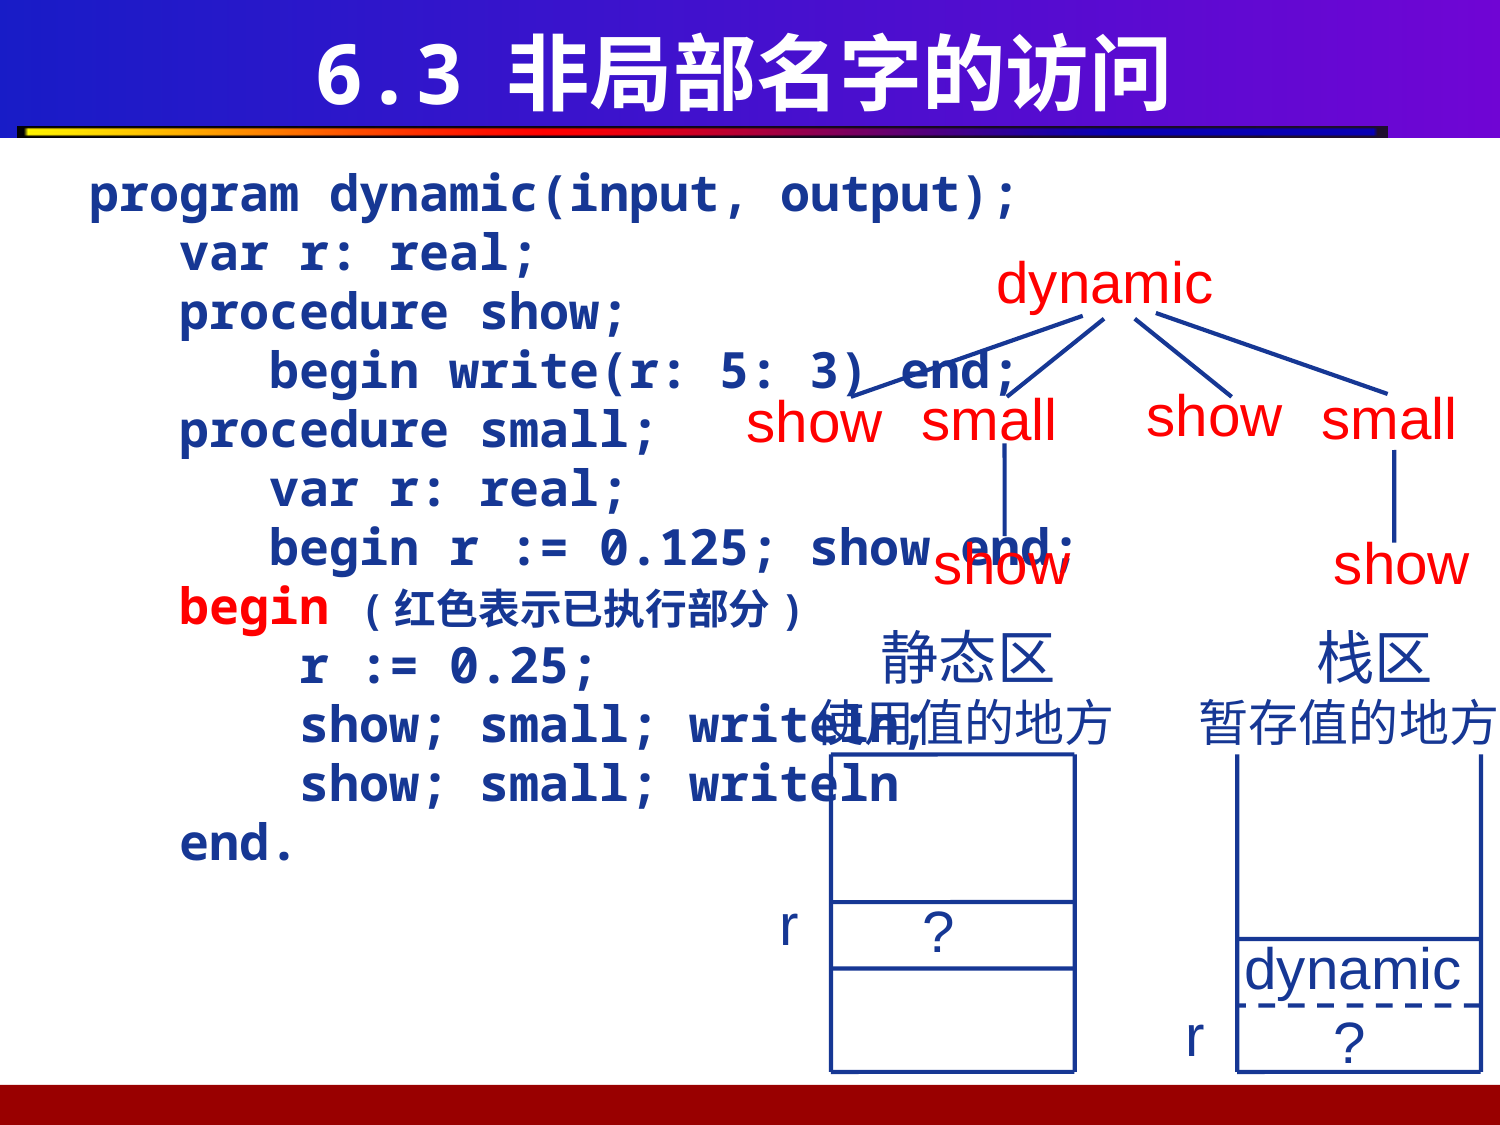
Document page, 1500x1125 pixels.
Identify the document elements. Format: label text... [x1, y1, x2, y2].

list program dynamic(input, output); var r: real; procedure show; begin write(r: 5: 3) end; procedure small; var r: real; begin r := 0.125; show end; begin (红色表示已执行部分) r := 0.25; show; small; writeln; show; small; writeln end. [74, 160, 1426, 1023]
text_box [764, 613, 1500, 1080]
picture [17, 126, 1388, 138]
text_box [731, 237, 1495, 601]
title 6.3 非局部名字的访问 [49, 24, 1438, 118]
